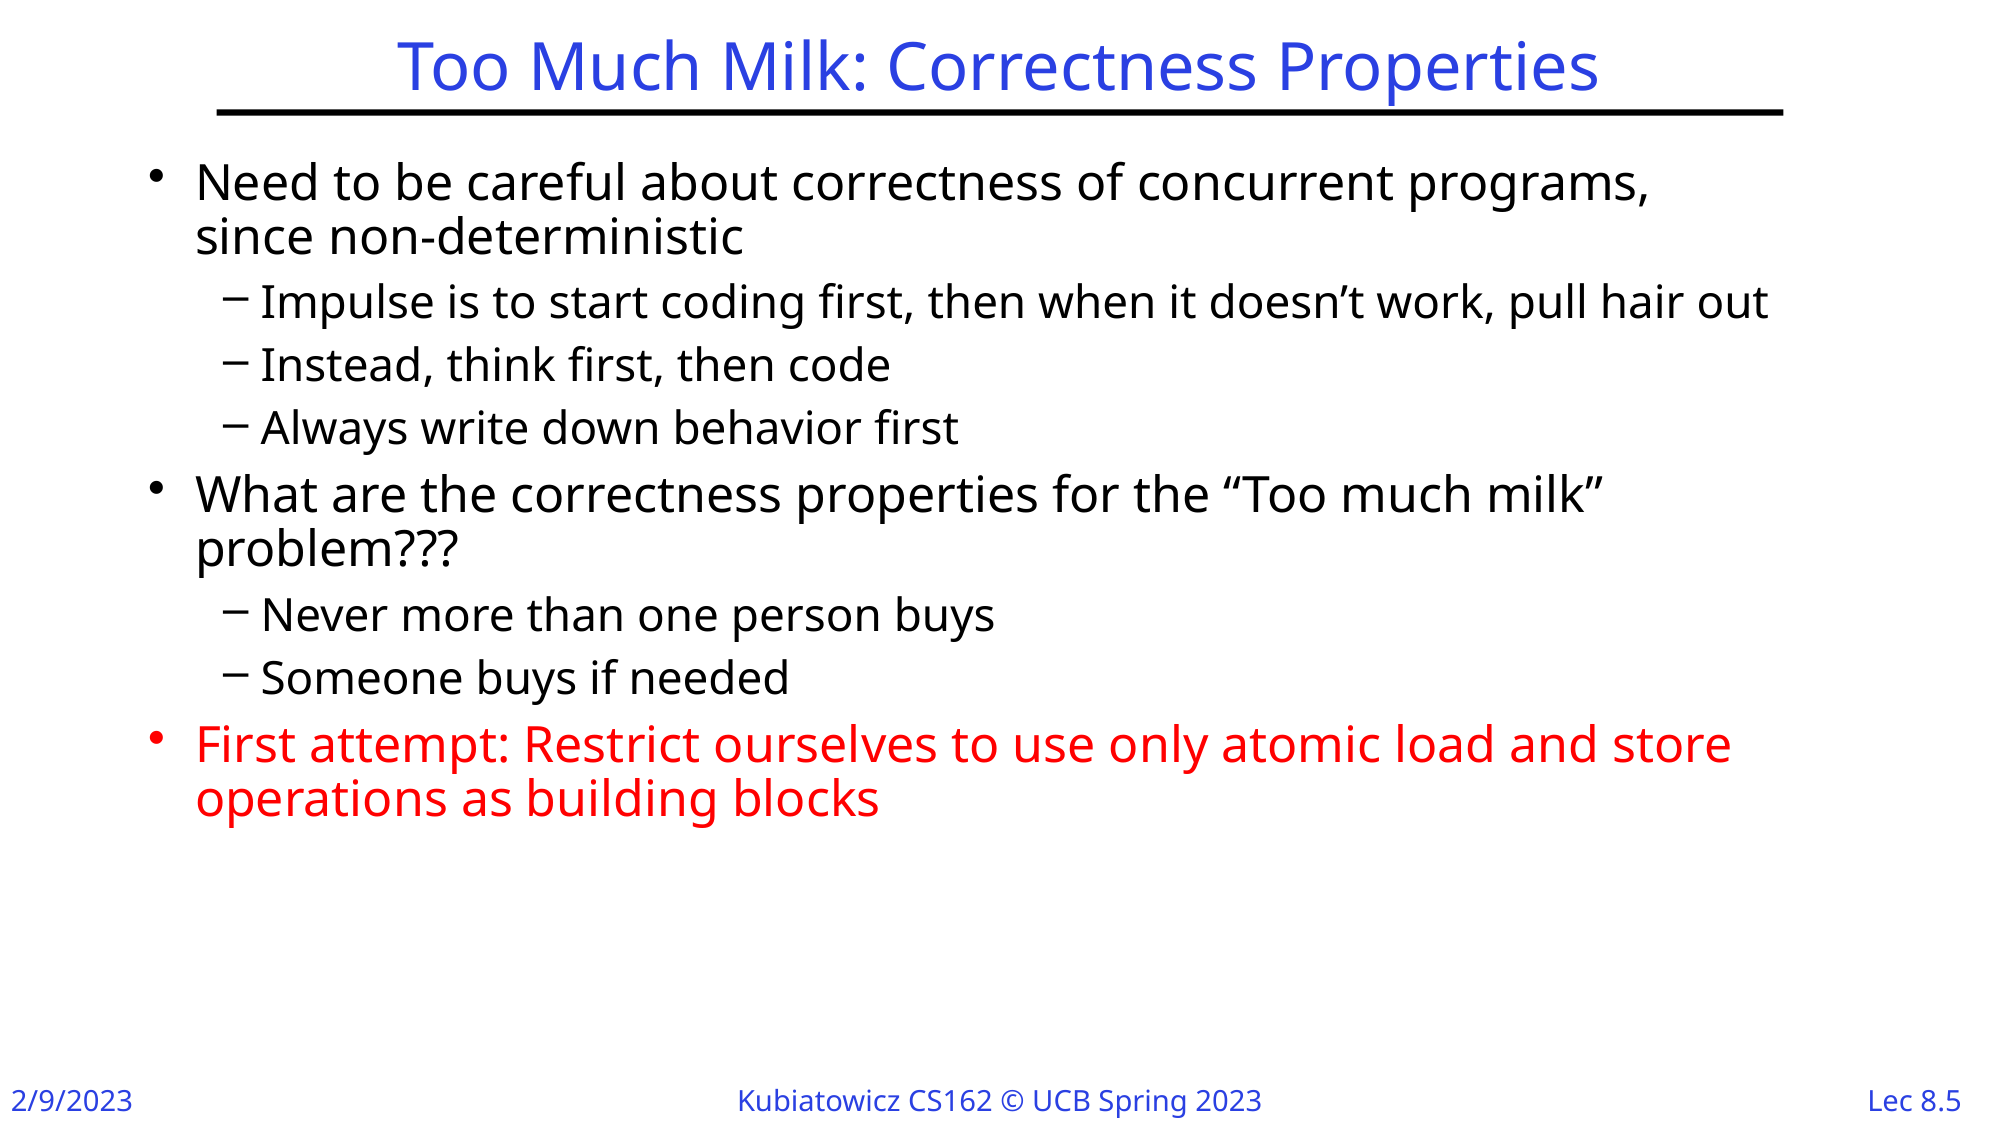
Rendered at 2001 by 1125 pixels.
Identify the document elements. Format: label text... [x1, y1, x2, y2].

title Too Much Milk: Correctness Properties [275, 24, 1725, 113]
list Need to be careful about correctness of concurrent programs, since non-deterministic Impulse is to start coding first, then when it doesn’t work, pull hair out Instead, think first, then code Always write down behavior first What are the correctness properties for the “Too much milk” problem??? Never more than one person buys Someone buys if needed First attempt: Restrict ourselves to use only atomic load and store operations as building blocks [133, 149, 1800, 988]
